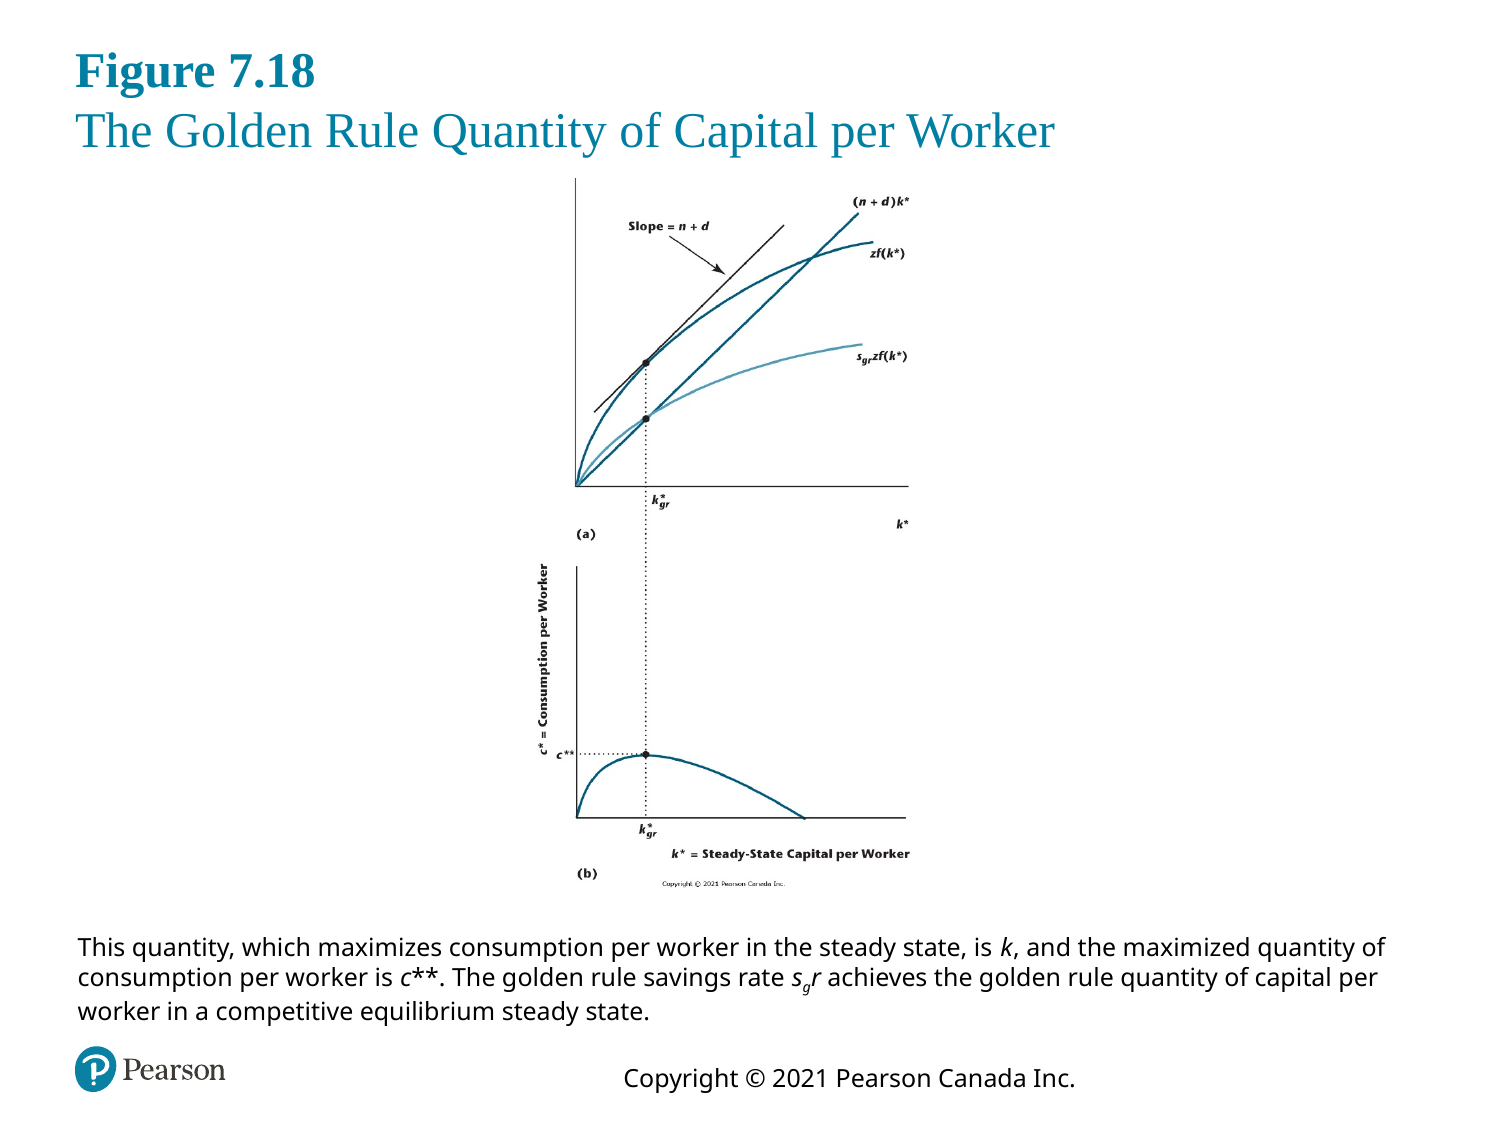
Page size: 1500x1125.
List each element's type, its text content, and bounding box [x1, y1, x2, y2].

picture [537, 178, 910, 888]
title Figure 7.18 The Golden Rule Quantity of Capital per Worker [75, 37, 1425, 172]
